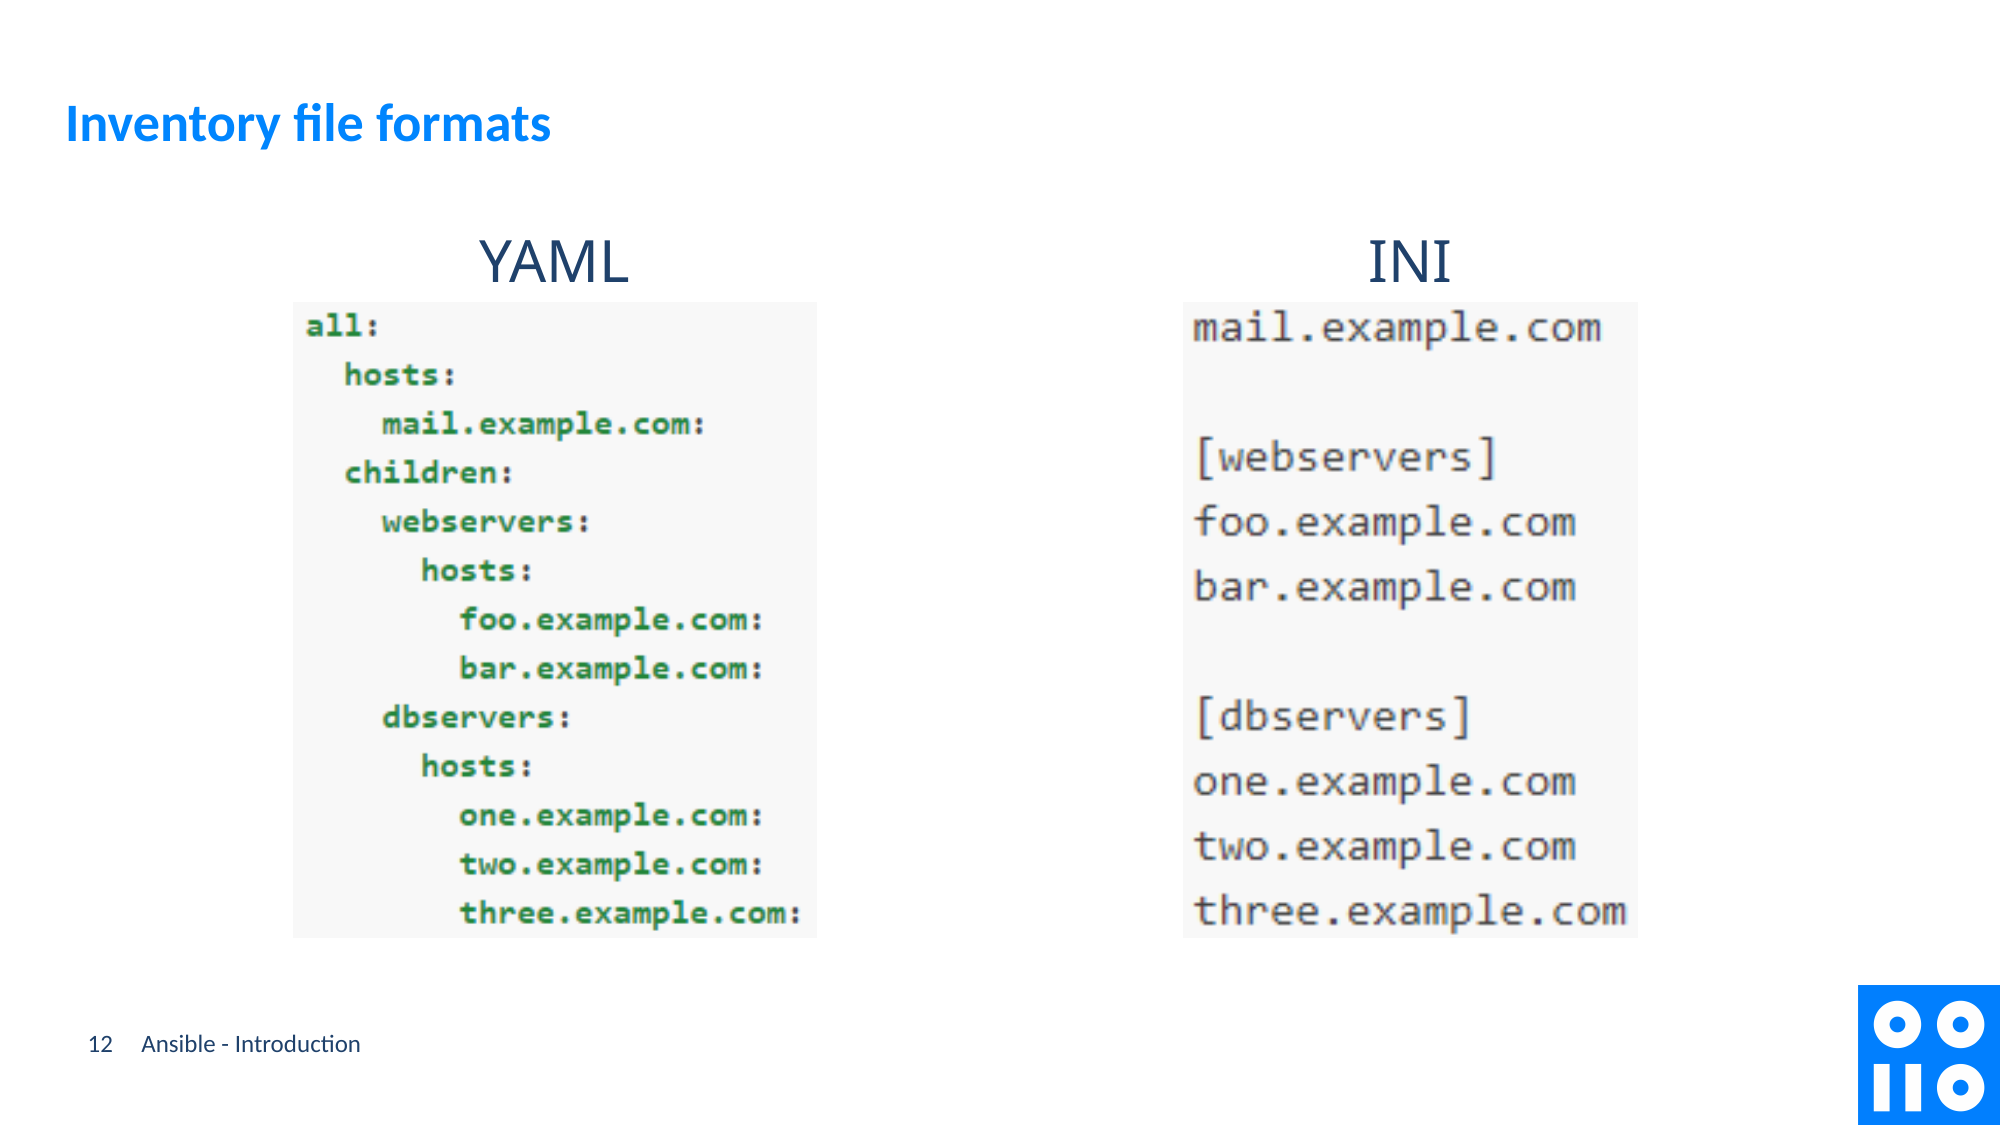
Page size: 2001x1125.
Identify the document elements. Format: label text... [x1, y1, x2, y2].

picture [1858, 985, 2000, 1125]
text_box YAML [465, 216, 645, 302]
footer Ansible - Introduction [141, 1027, 817, 1088]
text_box INI [1353, 216, 1467, 302]
picture [293, 302, 817, 938]
slide_number 12 [87, 1027, 135, 1088]
title Inventory file formats [64, 100, 1790, 213]
picture [1183, 302, 1638, 938]
